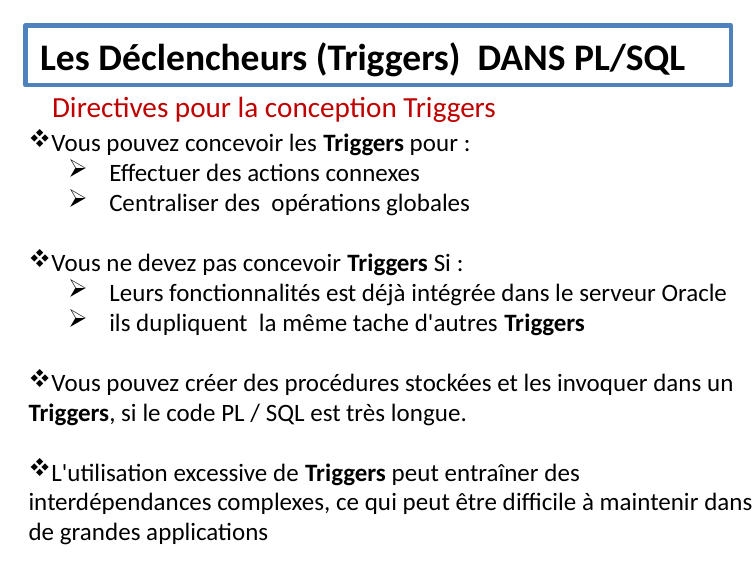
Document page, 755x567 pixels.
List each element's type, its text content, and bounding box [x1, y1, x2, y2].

text_box Directives pour la conception Triggers [37, 87, 647, 119]
text_box Les Déclencheurs (Triggers) DANS PL/SQL [23, 23, 733, 87]
text_box Vous pouvez concevoir les Triggers pour : Effectuer des actions connexes Centraliser des opérations globales Vous ne devez pas concevoir Triggers Si : Leurs fonctionnalités est déjà intégrée dans le serveur Oracle ils dupliquent la même tache d'autres Triggers Vous pouvez créer des procédures stockées et les invoquer dans un Triggers, si le code PL / SQL est très longue. L'utilisation excessive de Triggers peut entraîner des interdépendances complexes, ce qui peut être difficile à maintenir dans de grandes applications [13, 119, 755, 554]
